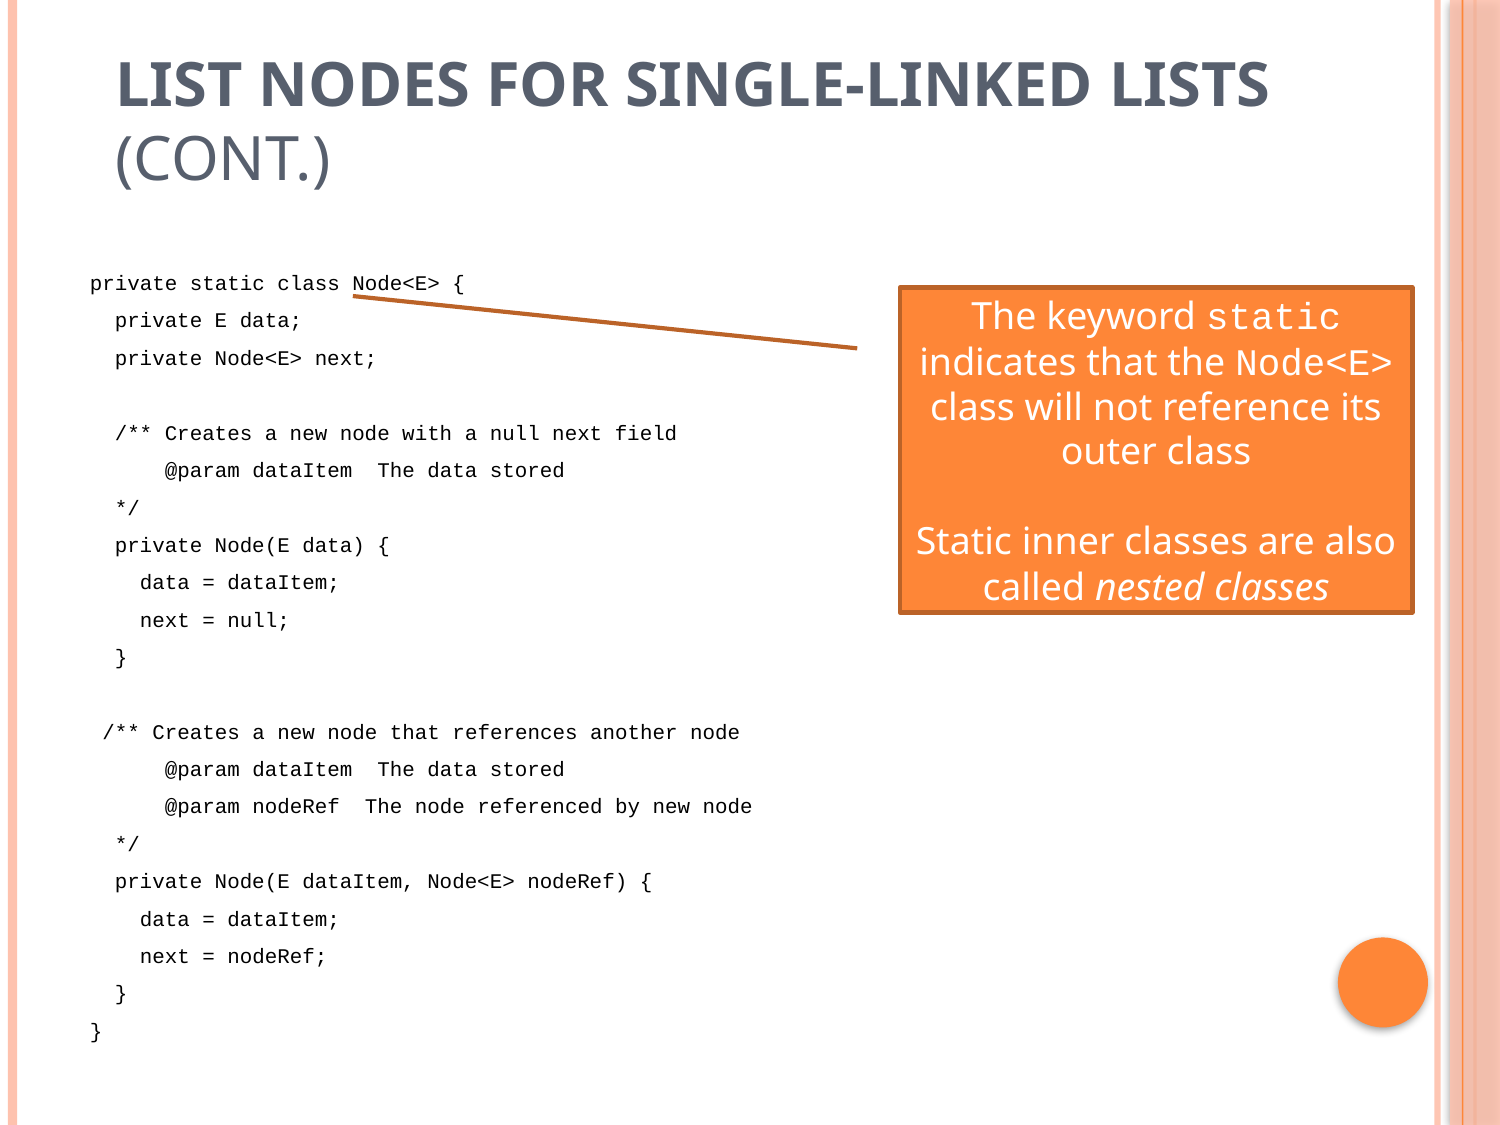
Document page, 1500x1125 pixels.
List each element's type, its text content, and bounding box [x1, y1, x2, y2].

text_box The keyword static indicates that the Node<E> class will not reference its outer class Static inner classes are also called nested classes [898, 285, 1415, 615]
text_box The keyword static indicates that the Node<E> class will not reference its outer class Static inner classes are also called nested classes [352, 293, 858, 351]
title List Nodes for Single-Linked Lists (cont.) [100, 37, 1438, 200]
list private static class Node<E> { private E data; private Node<E> next; /** Creates a new node with a null next field @param dataItem The data stored */ private Node(E data) { data = dataItem; next = null; } /** Creates a new node that references another node @param dataItem The data stored @param nodeRef The node referenced by new node */ private Node(E dataItem, Node<E> nodeRef) { data = dataItem; next = nodeRef; } } [75, 262, 1425, 1063]
